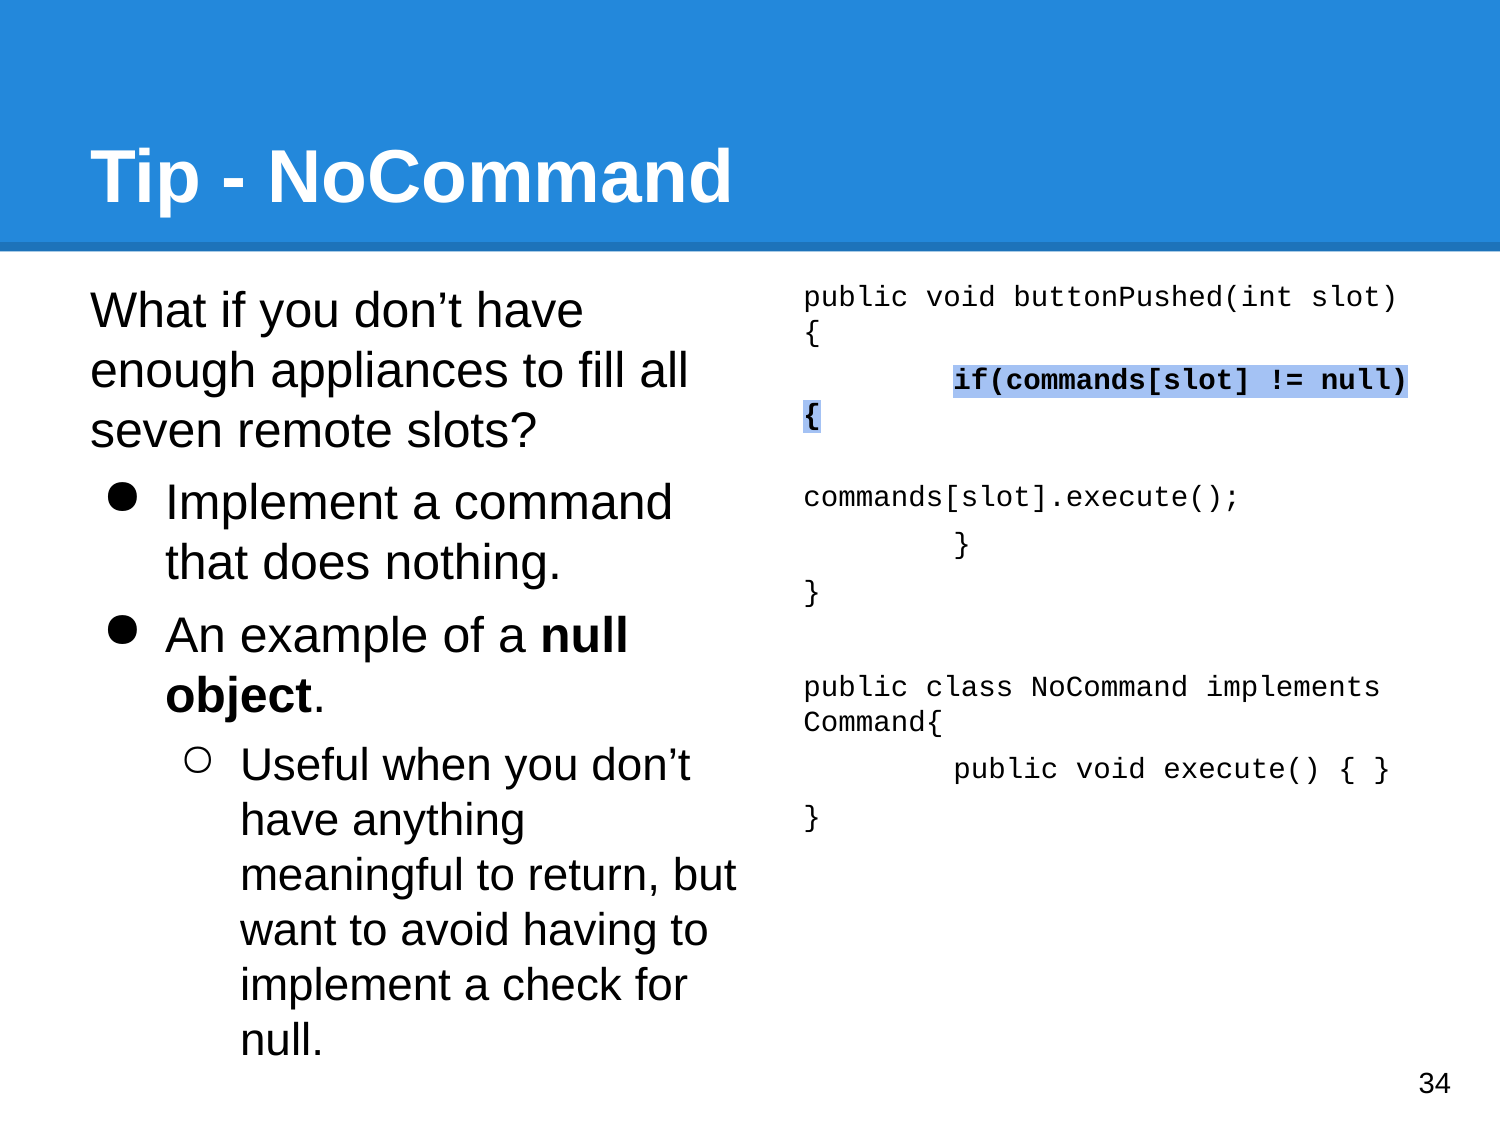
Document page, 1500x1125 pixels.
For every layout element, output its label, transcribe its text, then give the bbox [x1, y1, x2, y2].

slide_number ‹#› [1403, 1038, 1494, 1125]
title Tip - NoCommand [75, 45, 1425, 233]
list What if you don’t have enough appliances to fill all seven remote slots? Implement a command that does nothing. An example of a null object. Useful when you don’t have anything meaningful to return, but want to avoid having to implement a check for null. [75, 262, 775, 1078]
list public void buttonPushed(int slot){ if(commands[slot] != null){ commands[slot].execute(); } } public class NoCommand implements Command{ public void execute() { } } [788, 262, 1426, 1078]
